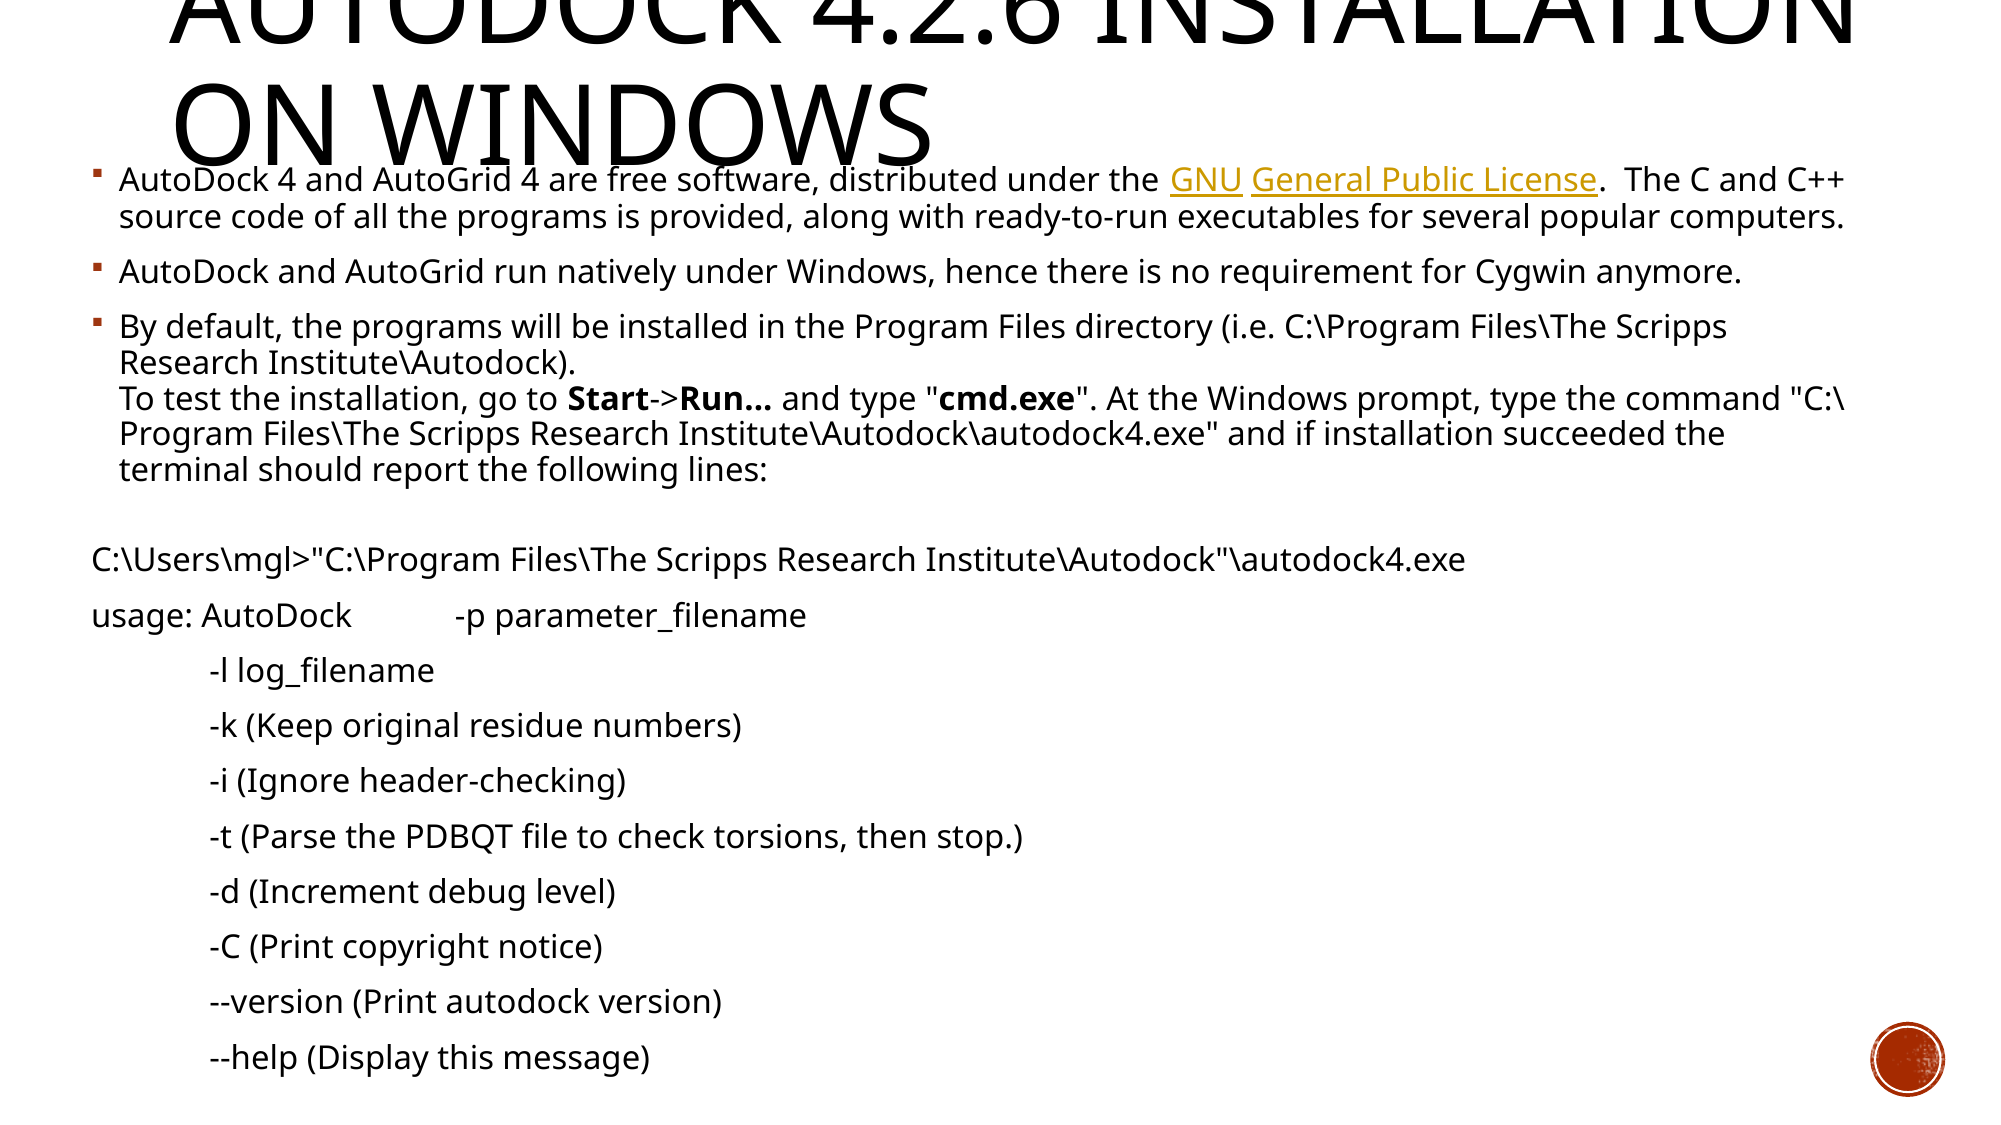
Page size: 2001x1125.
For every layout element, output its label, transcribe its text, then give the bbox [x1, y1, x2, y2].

list AutoDock 4 and AutoGrid 4 are free software, distributed under the GNU General Public License. The C and C++ source code of all the programs is provided, along with ready-to-run executables for several popular computers. AutoDock and AutoGrid run natively under Windows, hence there is no requirement for Cygwin anymore. By default, the programs will be installed in the Program Files directory (i.e. C:\Program Files\The Scripps Research Institute\Autodock). To test the installation, go to Start->Run... and type "cmd.exe". At the Windows prompt, type the command "C:\Program Files\The Scripps Research Institute\Autodock\autodock4.exe" and if installation succeeded the terminal should report the following lines: C:\Users\mgl>"C:\Program Files\The Scripps Research Institute\Autodock"\autodock4.exe usage: AutoDock -p parameter_filename -l log_filename -k (Keep original residue numbers) -i (Ignore header-checking) -t (Parse the PDBQT file to check torsions, then stop.) -d (Increment debug level) -C (Print copyright notice) --version (Print autodock version) --help (Display this message) [75, 151, 1880, 1125]
title AutoDock 4.2.6 installation on Windows [154, 0, 1880, 151]
